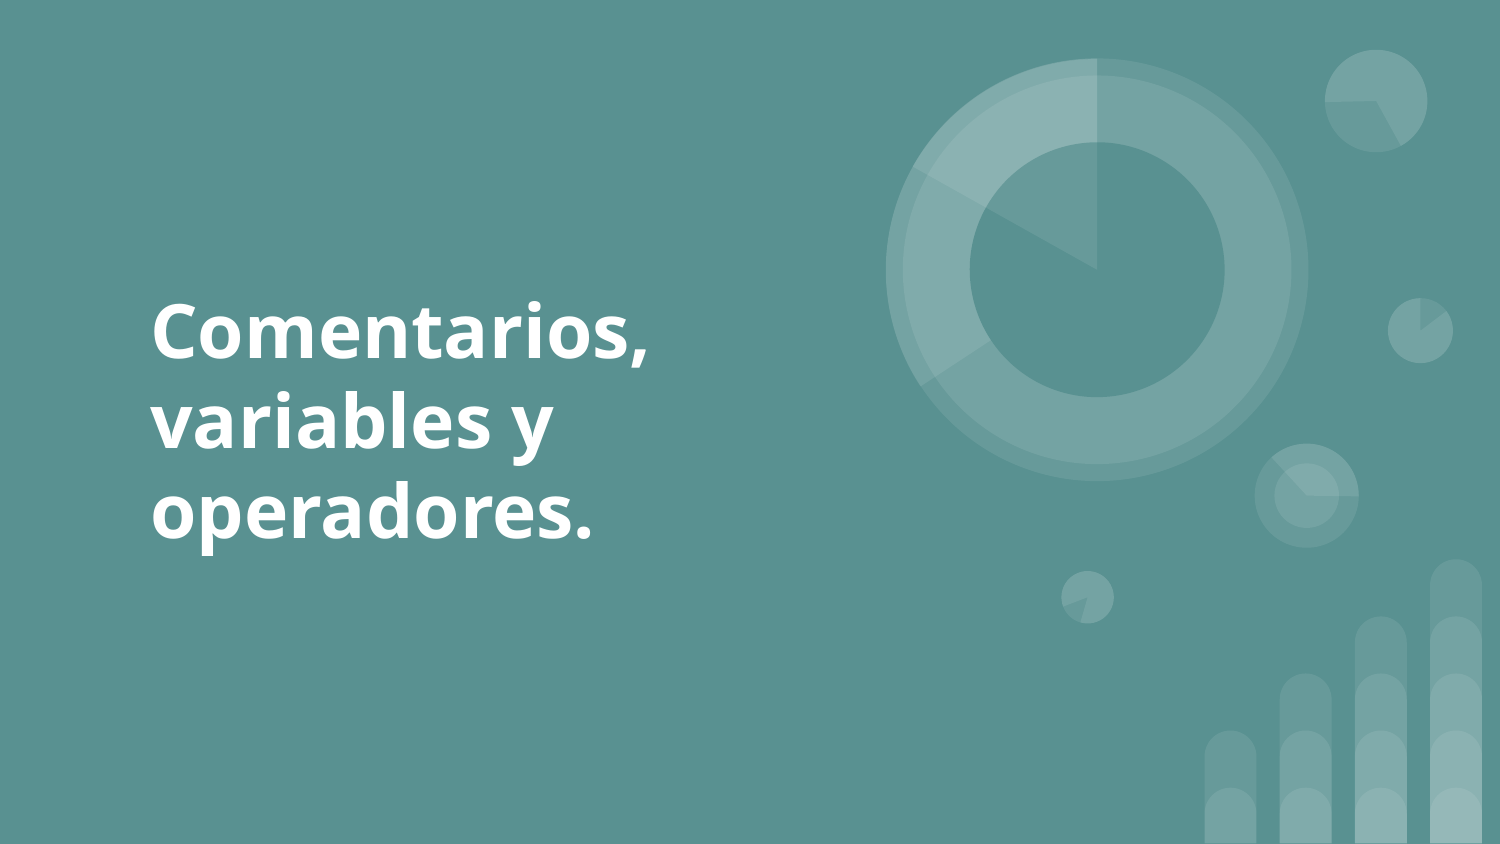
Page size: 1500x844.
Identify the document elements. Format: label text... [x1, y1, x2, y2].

title Comentarios, variables y operadores. [135, 264, 891, 572]
